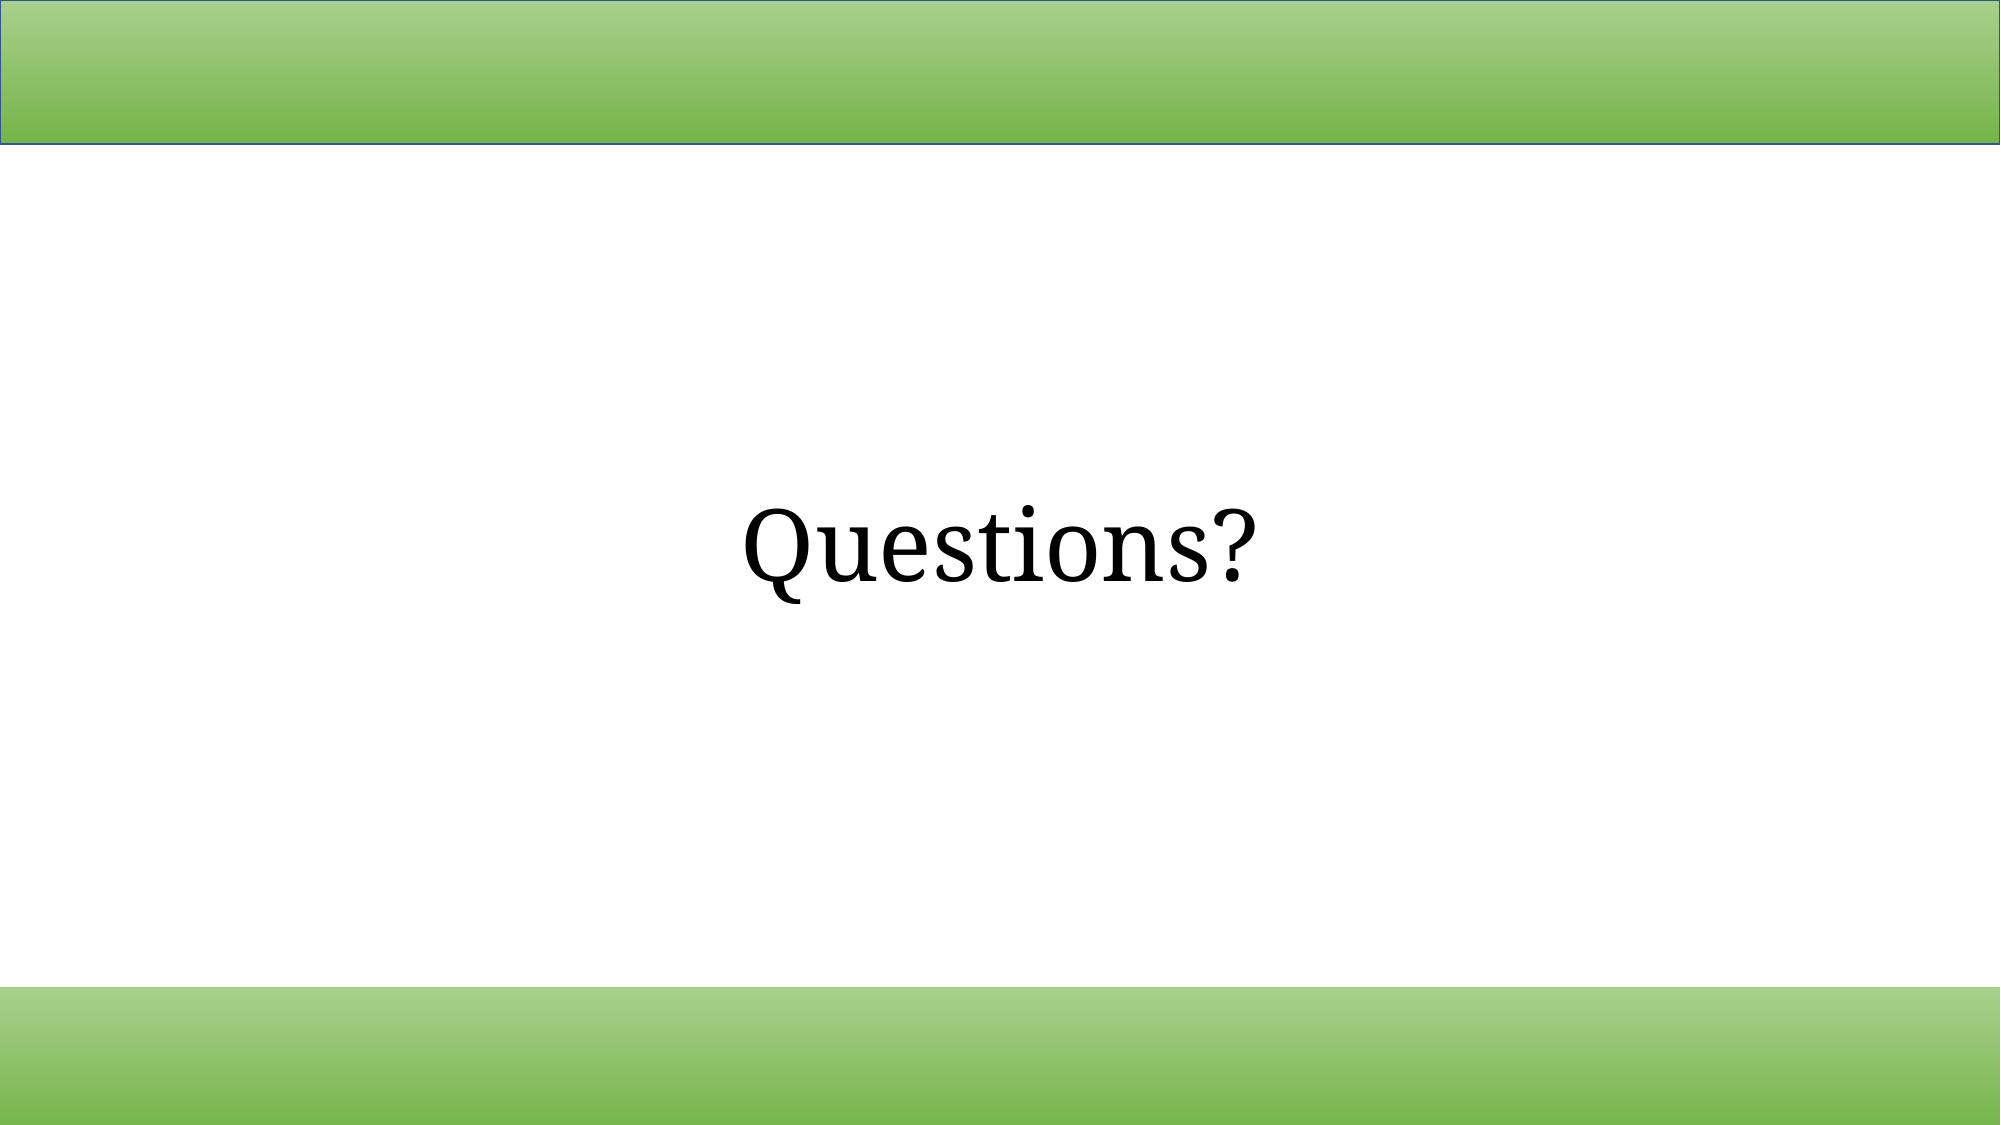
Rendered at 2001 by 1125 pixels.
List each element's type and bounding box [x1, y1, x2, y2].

text_box [0, 0, 2000, 1125]
